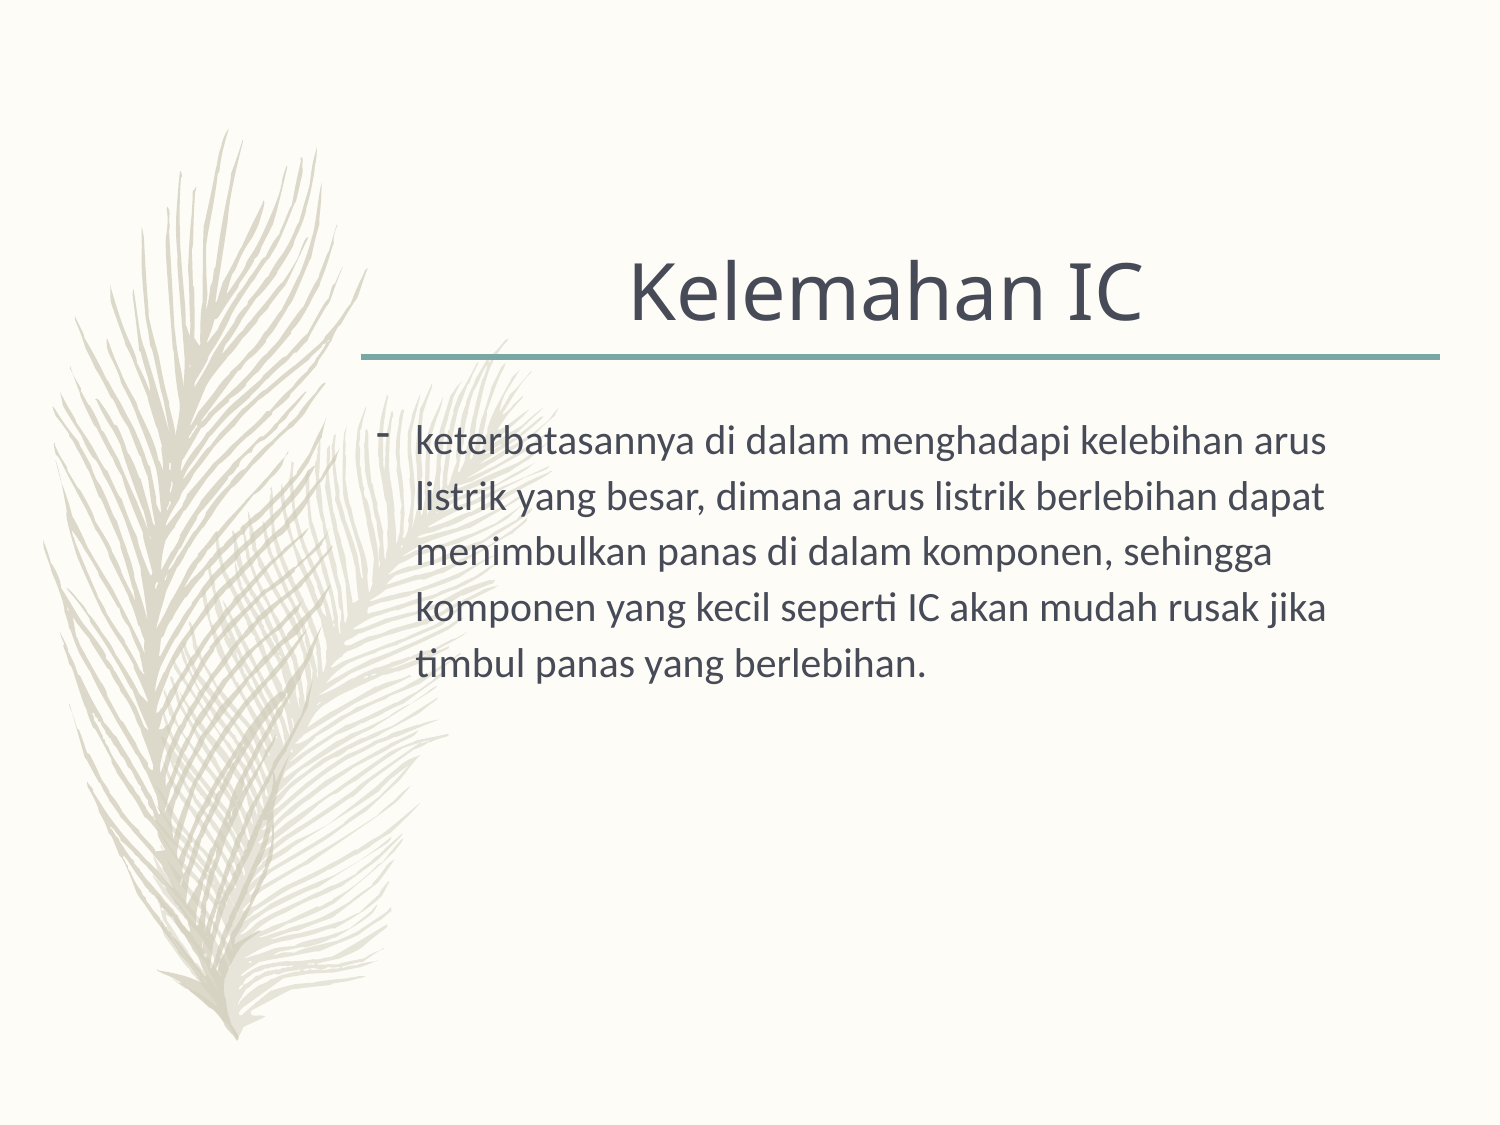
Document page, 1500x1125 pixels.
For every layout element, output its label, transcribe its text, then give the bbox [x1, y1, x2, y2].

title Kelemahan IC [612, 237, 1500, 494]
list keterbatasannya di dalam menghadapi kelebihan arus listrik yang besar, dimana arus listrik berlebihan dapat menimbulkan panas di dalam komponen, sehingga komponen yang kecil seperti IC akan mudah rusak jika timbul panas yang berlebihan. [360, 399, 1440, 999]
